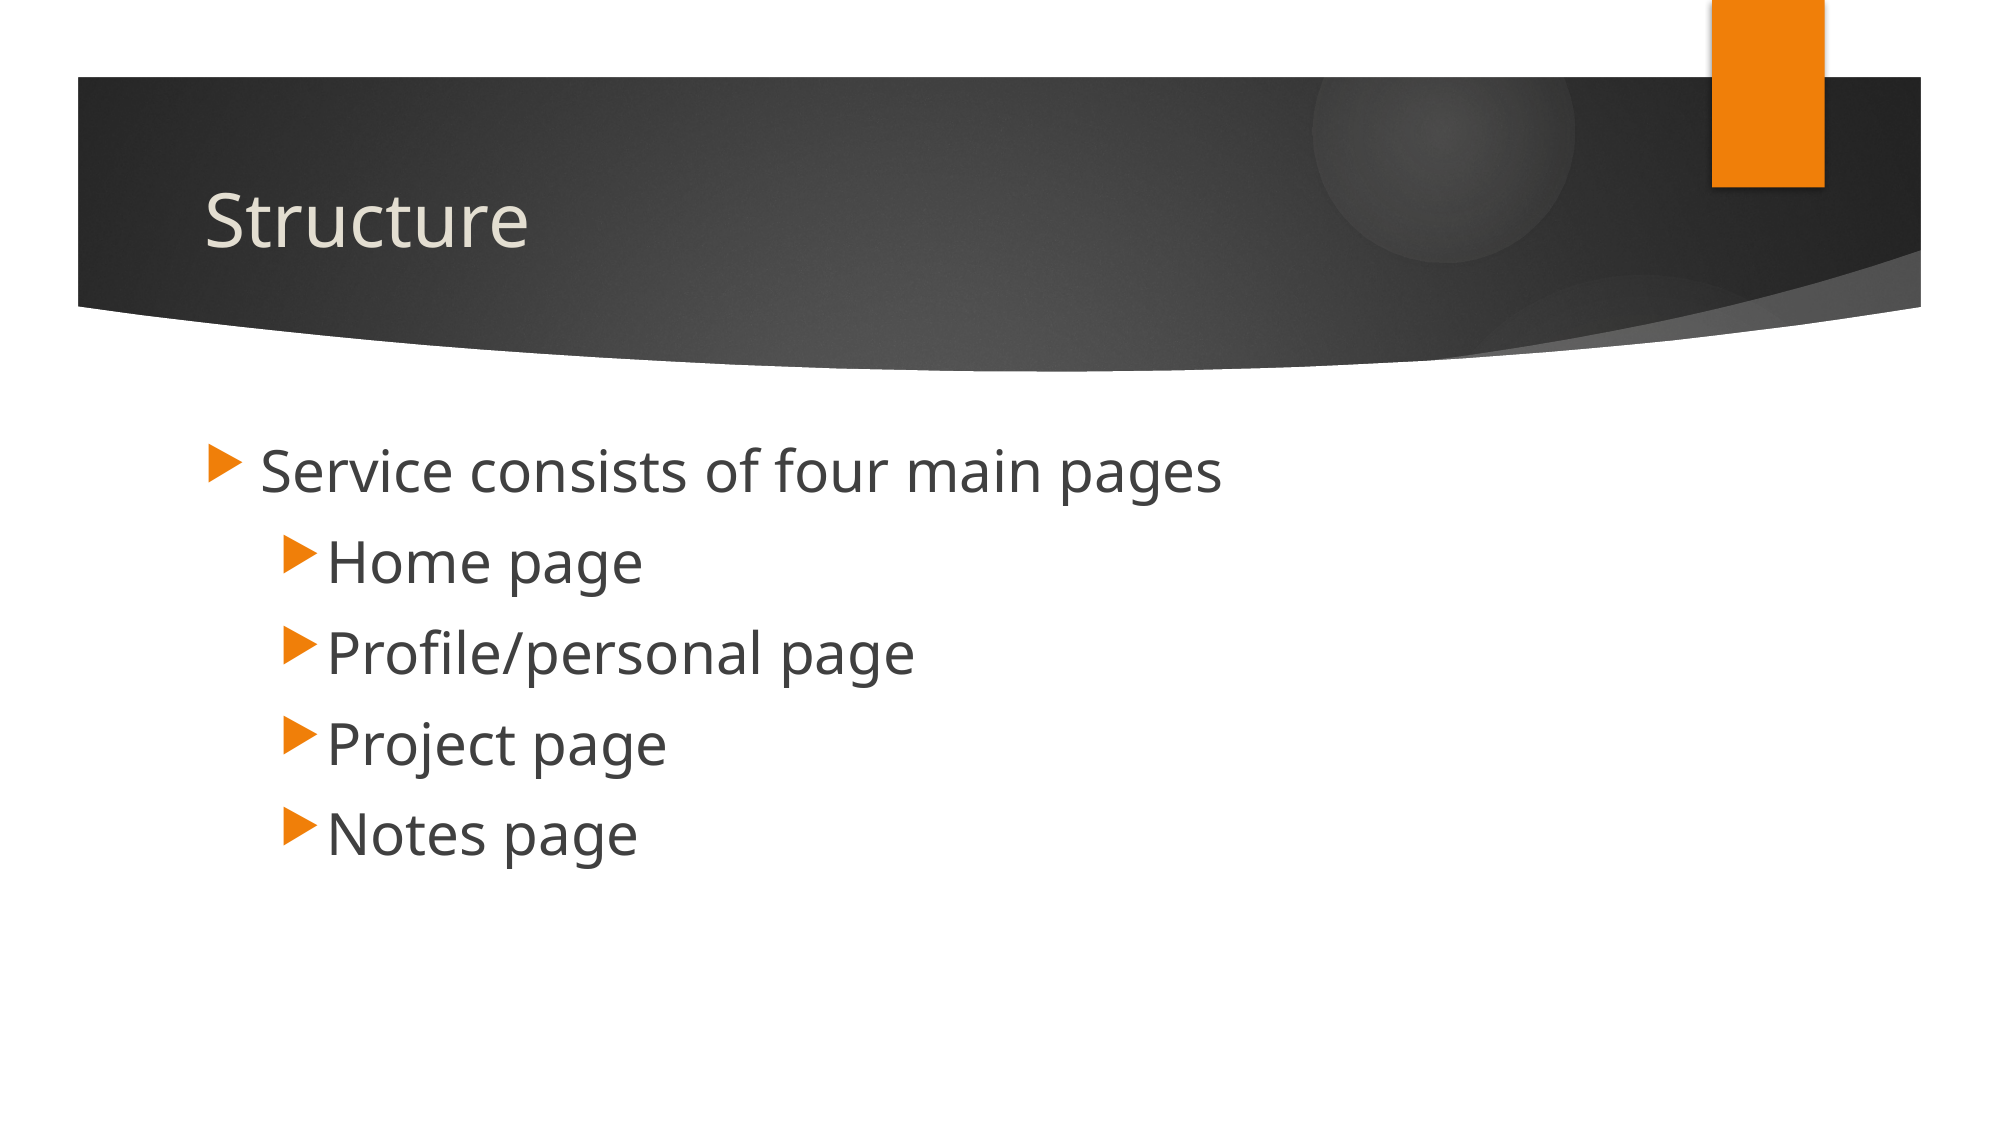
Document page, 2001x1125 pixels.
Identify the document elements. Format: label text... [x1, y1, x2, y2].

title Structure [189, 159, 1627, 276]
list Service consists of four main pages Home page Profile/personal page Project page Notes page [189, 427, 1627, 988]
